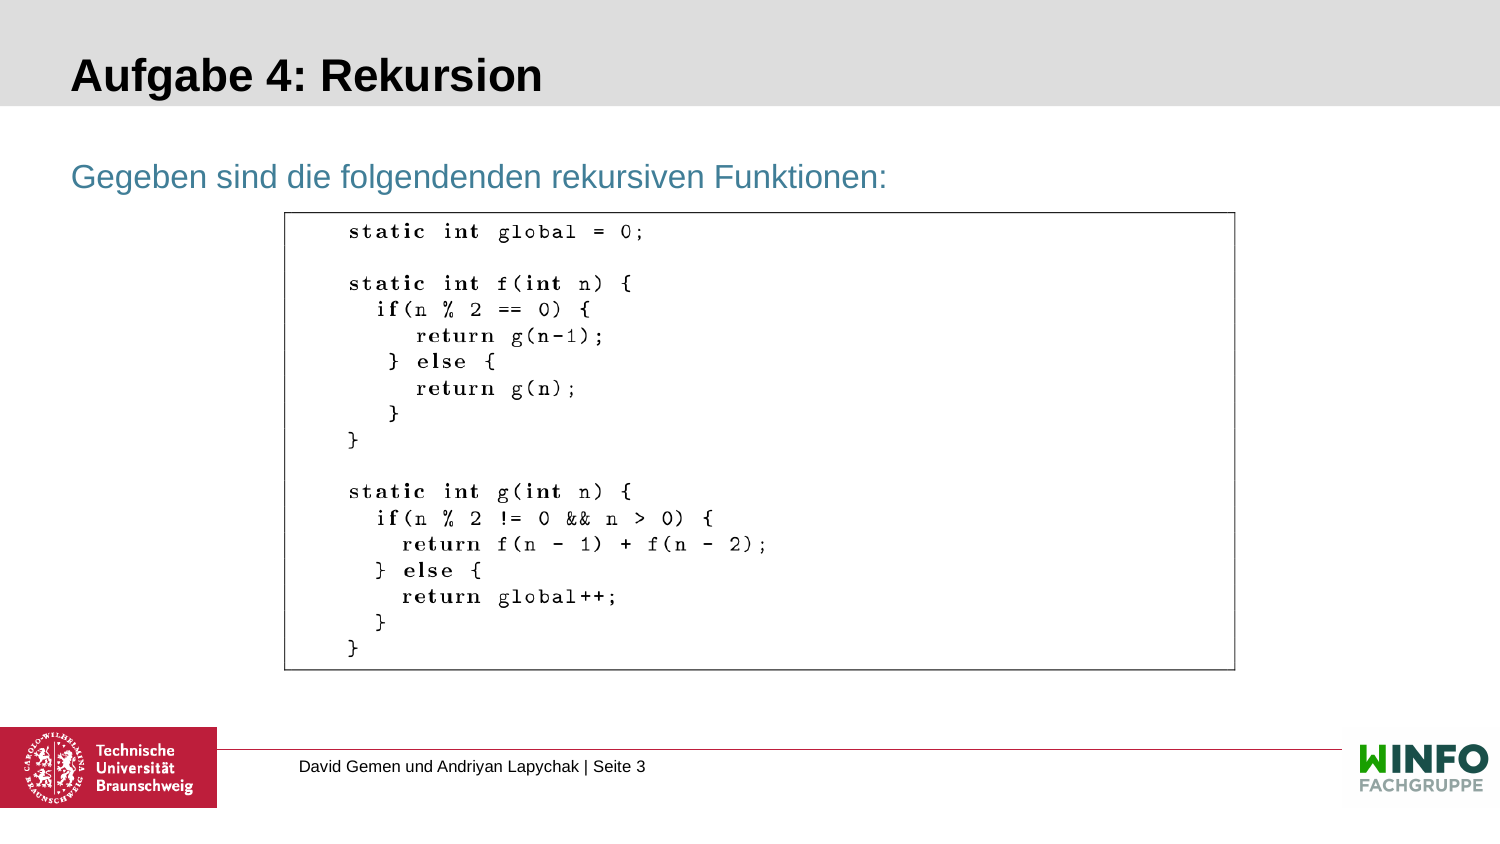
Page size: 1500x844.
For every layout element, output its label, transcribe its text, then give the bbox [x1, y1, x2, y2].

picture [1342, 727, 1500, 808]
list Gegeben sind die folgendenden rekursiven Funktionen: [70, 155, 1445, 709]
title Aufgabe 4: Rekursion [70, 13, 1445, 101]
picture [0, 727, 217, 808]
picture [275, 206, 1240, 677]
